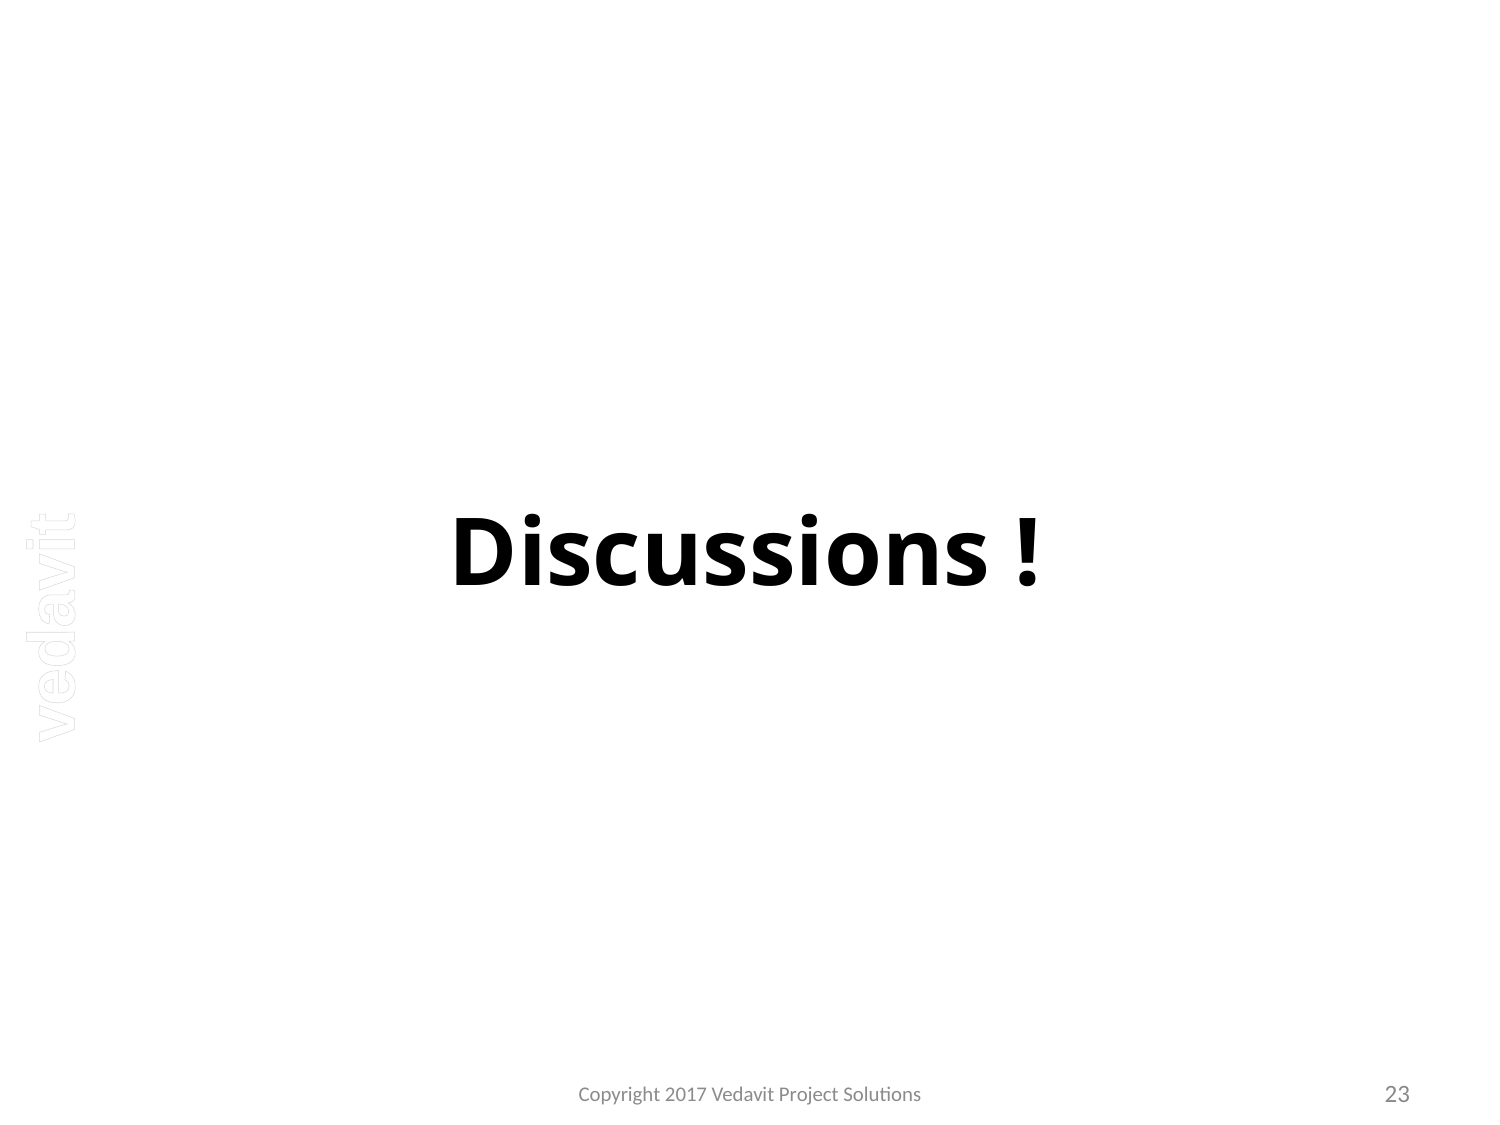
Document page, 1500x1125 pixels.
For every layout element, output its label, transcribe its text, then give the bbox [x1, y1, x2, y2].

footer Copyright 2017 Vedavit Project Solutions [512, 1062, 988, 1123]
slide_number 316 [1074, 1062, 1425, 1123]
